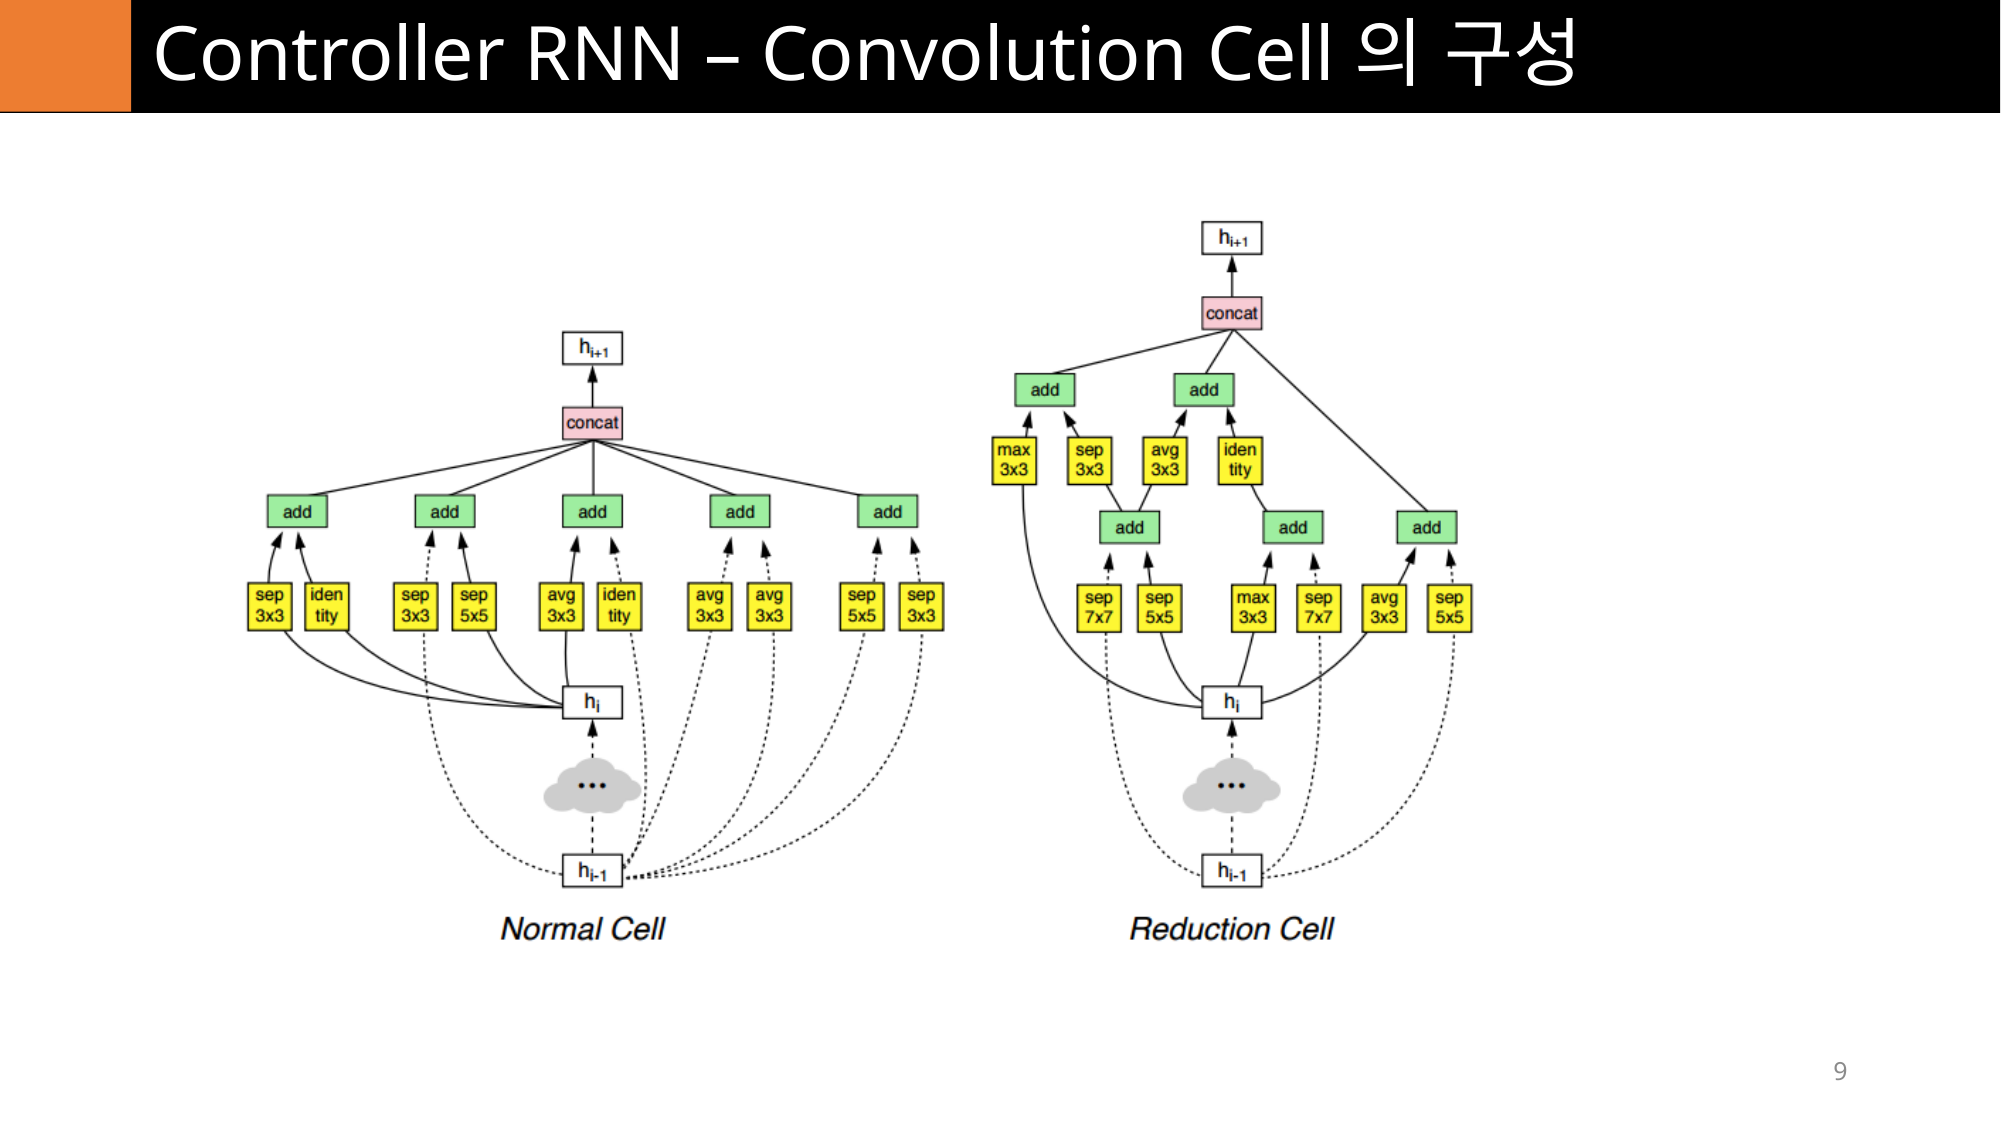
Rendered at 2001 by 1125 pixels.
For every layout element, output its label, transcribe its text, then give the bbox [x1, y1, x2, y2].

title Controller RNN – Convolution Cell의 구성 [137, 0, 2000, 112]
picture [225, 200, 1482, 954]
slide_number 9 [1412, 1042, 1863, 1103]
